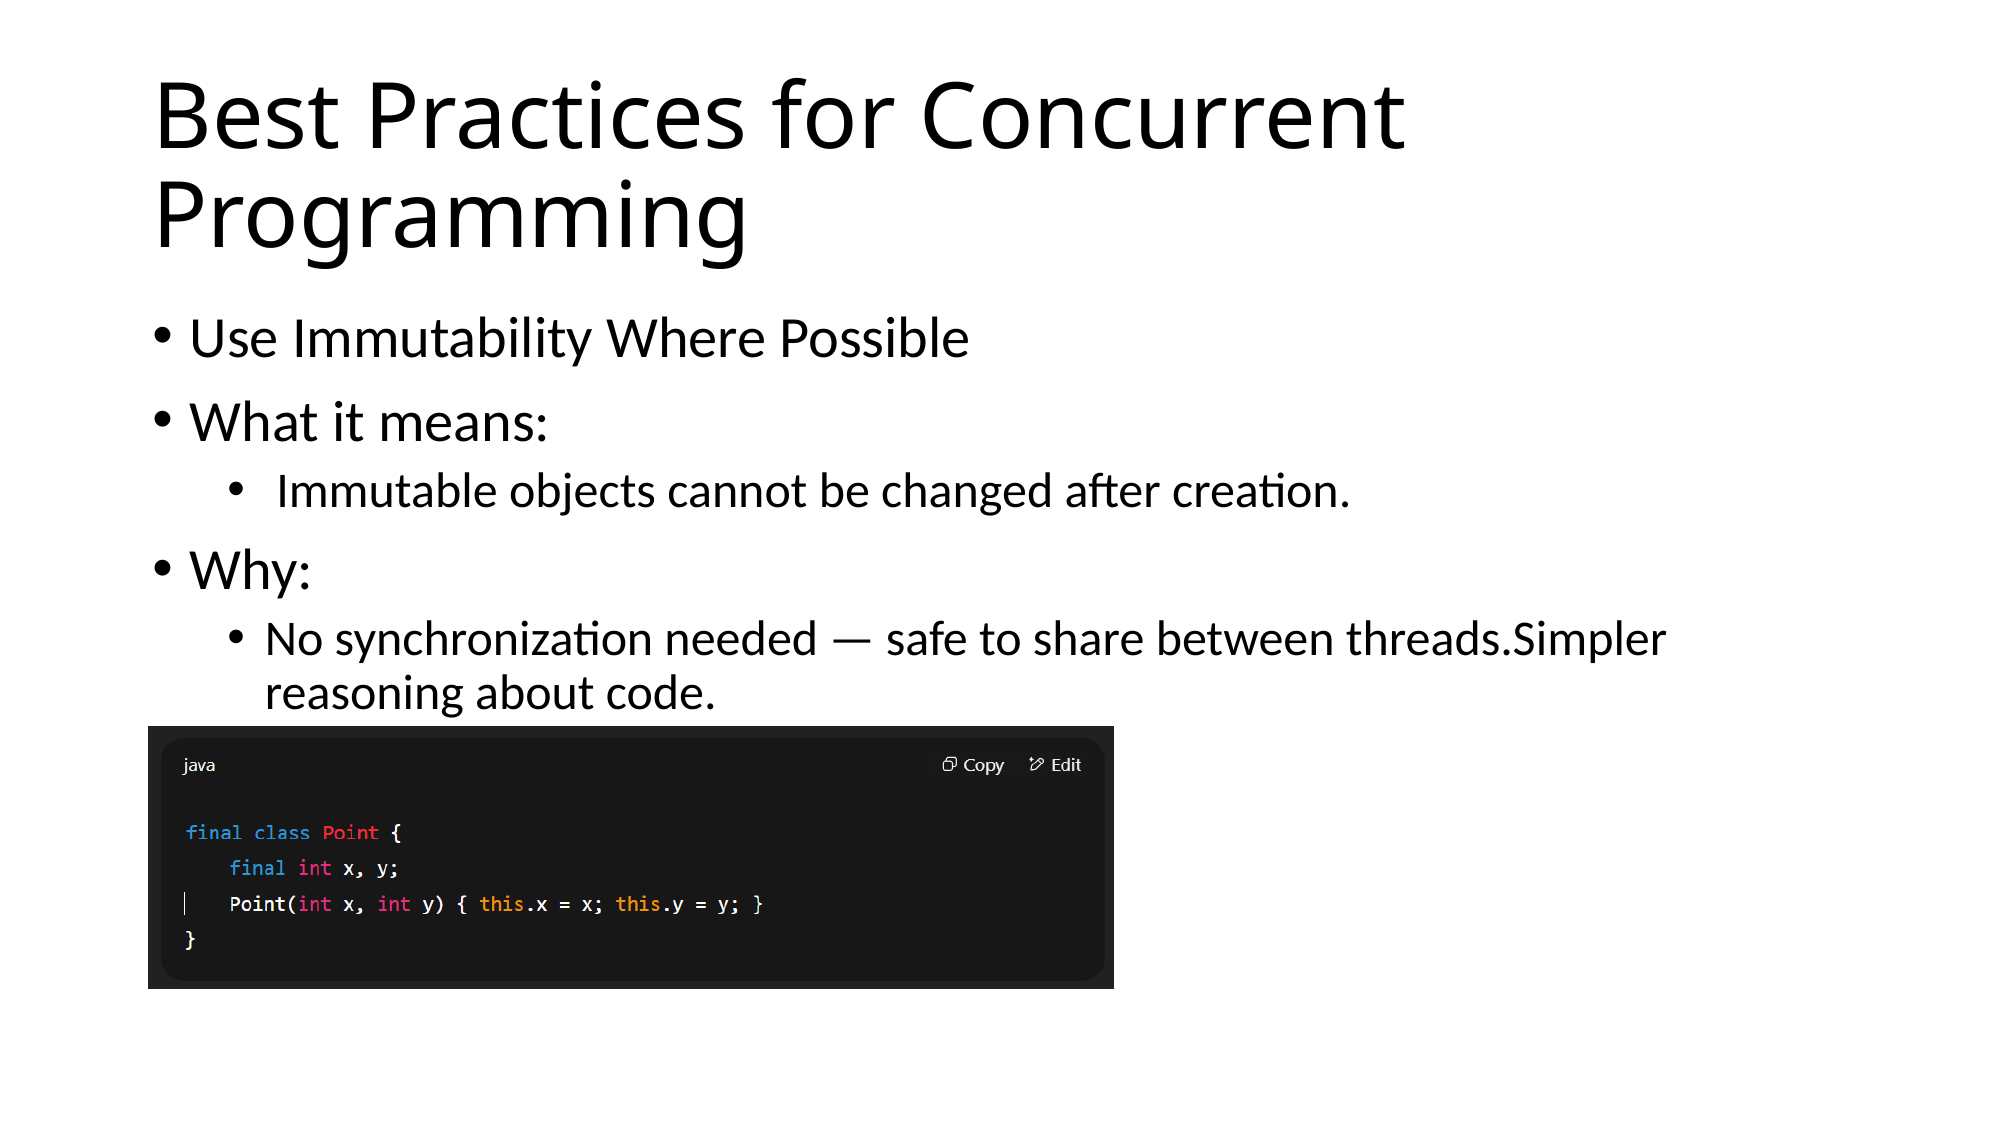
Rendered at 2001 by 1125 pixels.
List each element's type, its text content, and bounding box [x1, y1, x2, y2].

list Use Immutability Where Possible What it means: Immutable objects cannot be changed after creation. Why: No synchronization needed — safe to share between threads.Simpler reasoning about code. [137, 299, 1863, 1014]
title Best Practices for Concurrent Programming [137, 59, 1863, 278]
picture [148, 726, 1114, 989]
